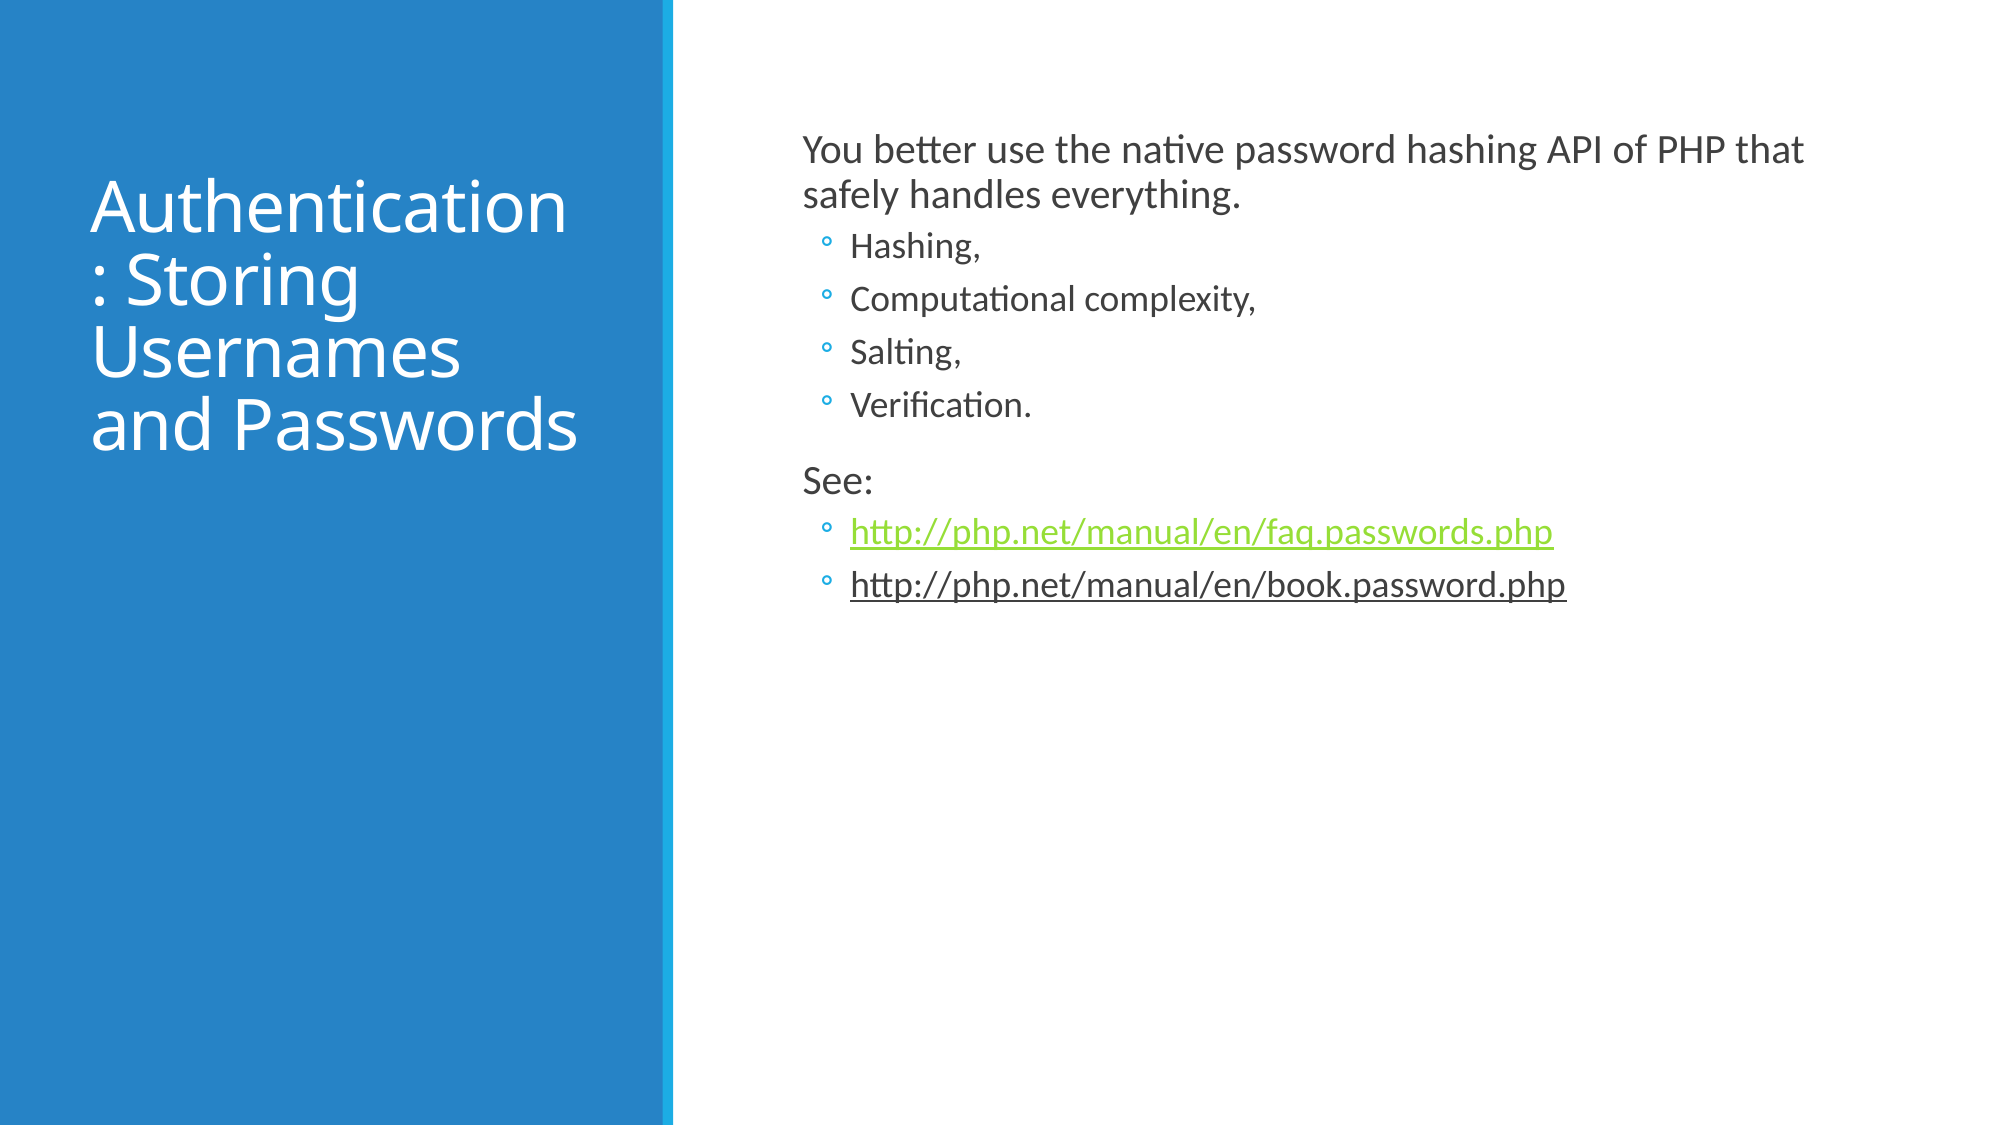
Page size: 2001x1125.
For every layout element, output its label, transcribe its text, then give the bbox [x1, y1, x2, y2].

list You better use the native password hashing API of PHP that safely handles everything. Hashing, Computational complexity, Salting, Verification. See: http://php.net/manual/en/faq.passwords.php http://php.net/manual/en/book.password.php [787, 120, 1853, 983]
title Authentication: Storing Usernames and Passwords [75, 97, 600, 473]
